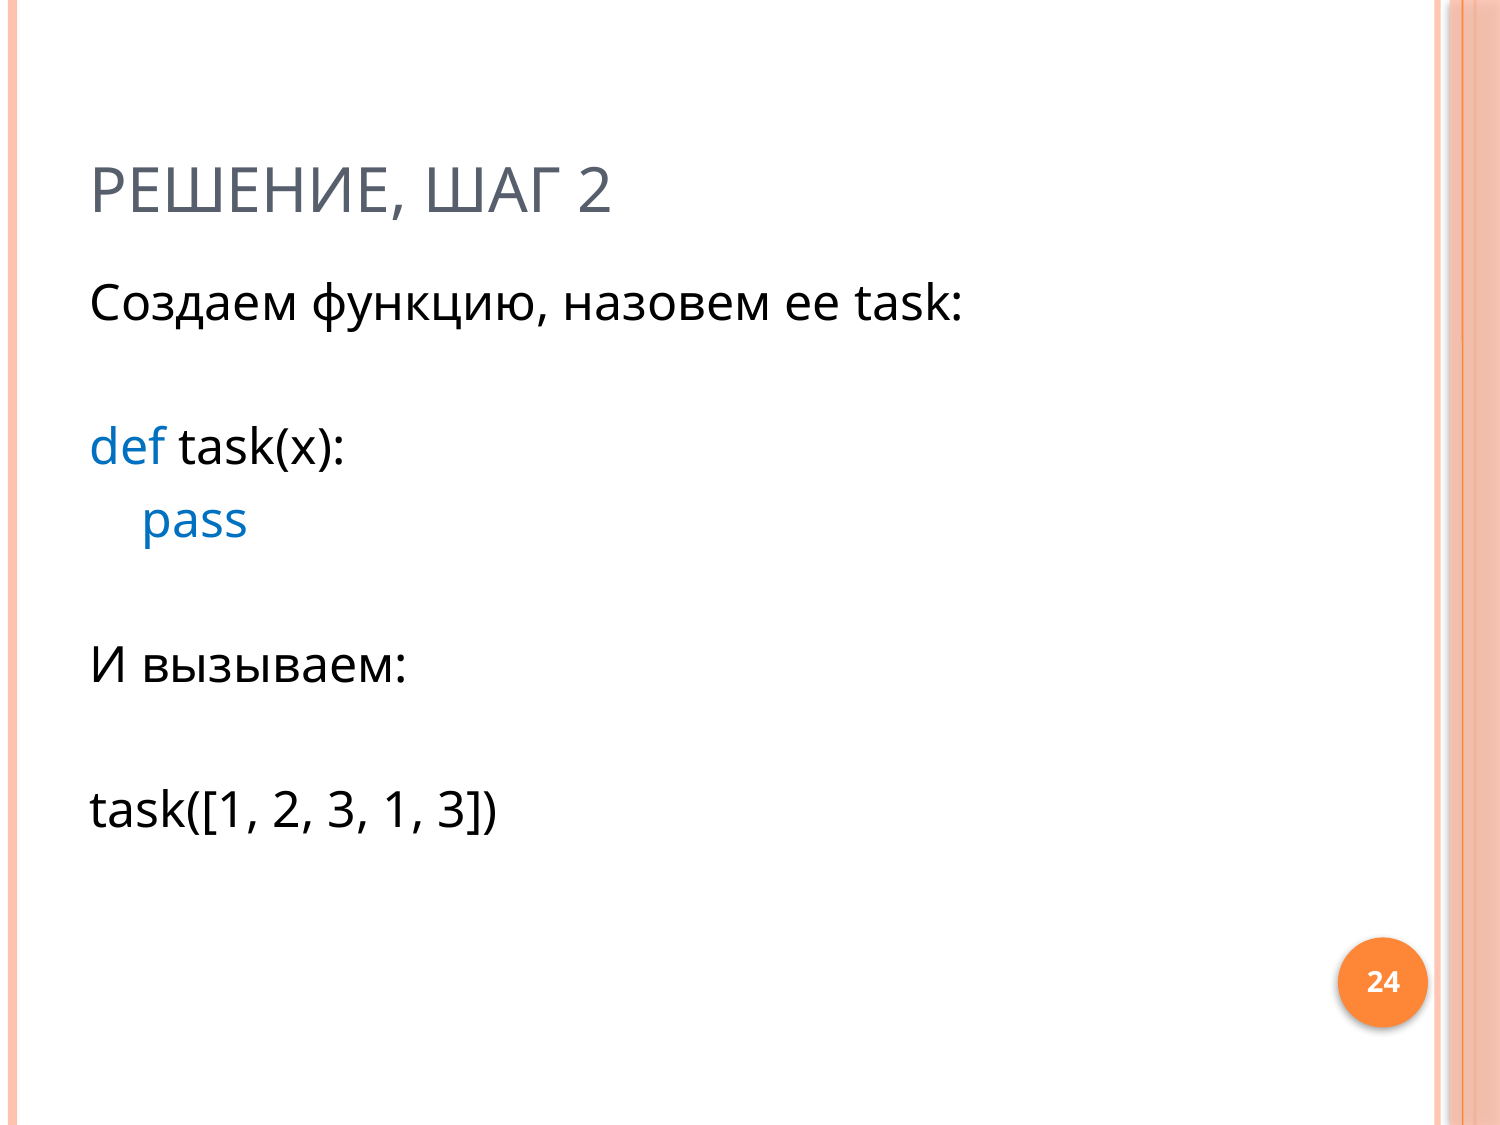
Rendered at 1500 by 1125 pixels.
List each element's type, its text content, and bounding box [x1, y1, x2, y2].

list Создаем функцию, назовем ее task: def task(x): pass И вызываем: task([1, 2, 3, 1, 3]) [75, 262, 1300, 1062]
title Решение, шаг 2 [75, 45, 1300, 233]
slide_number 24 [1333, 940, 1434, 1027]
